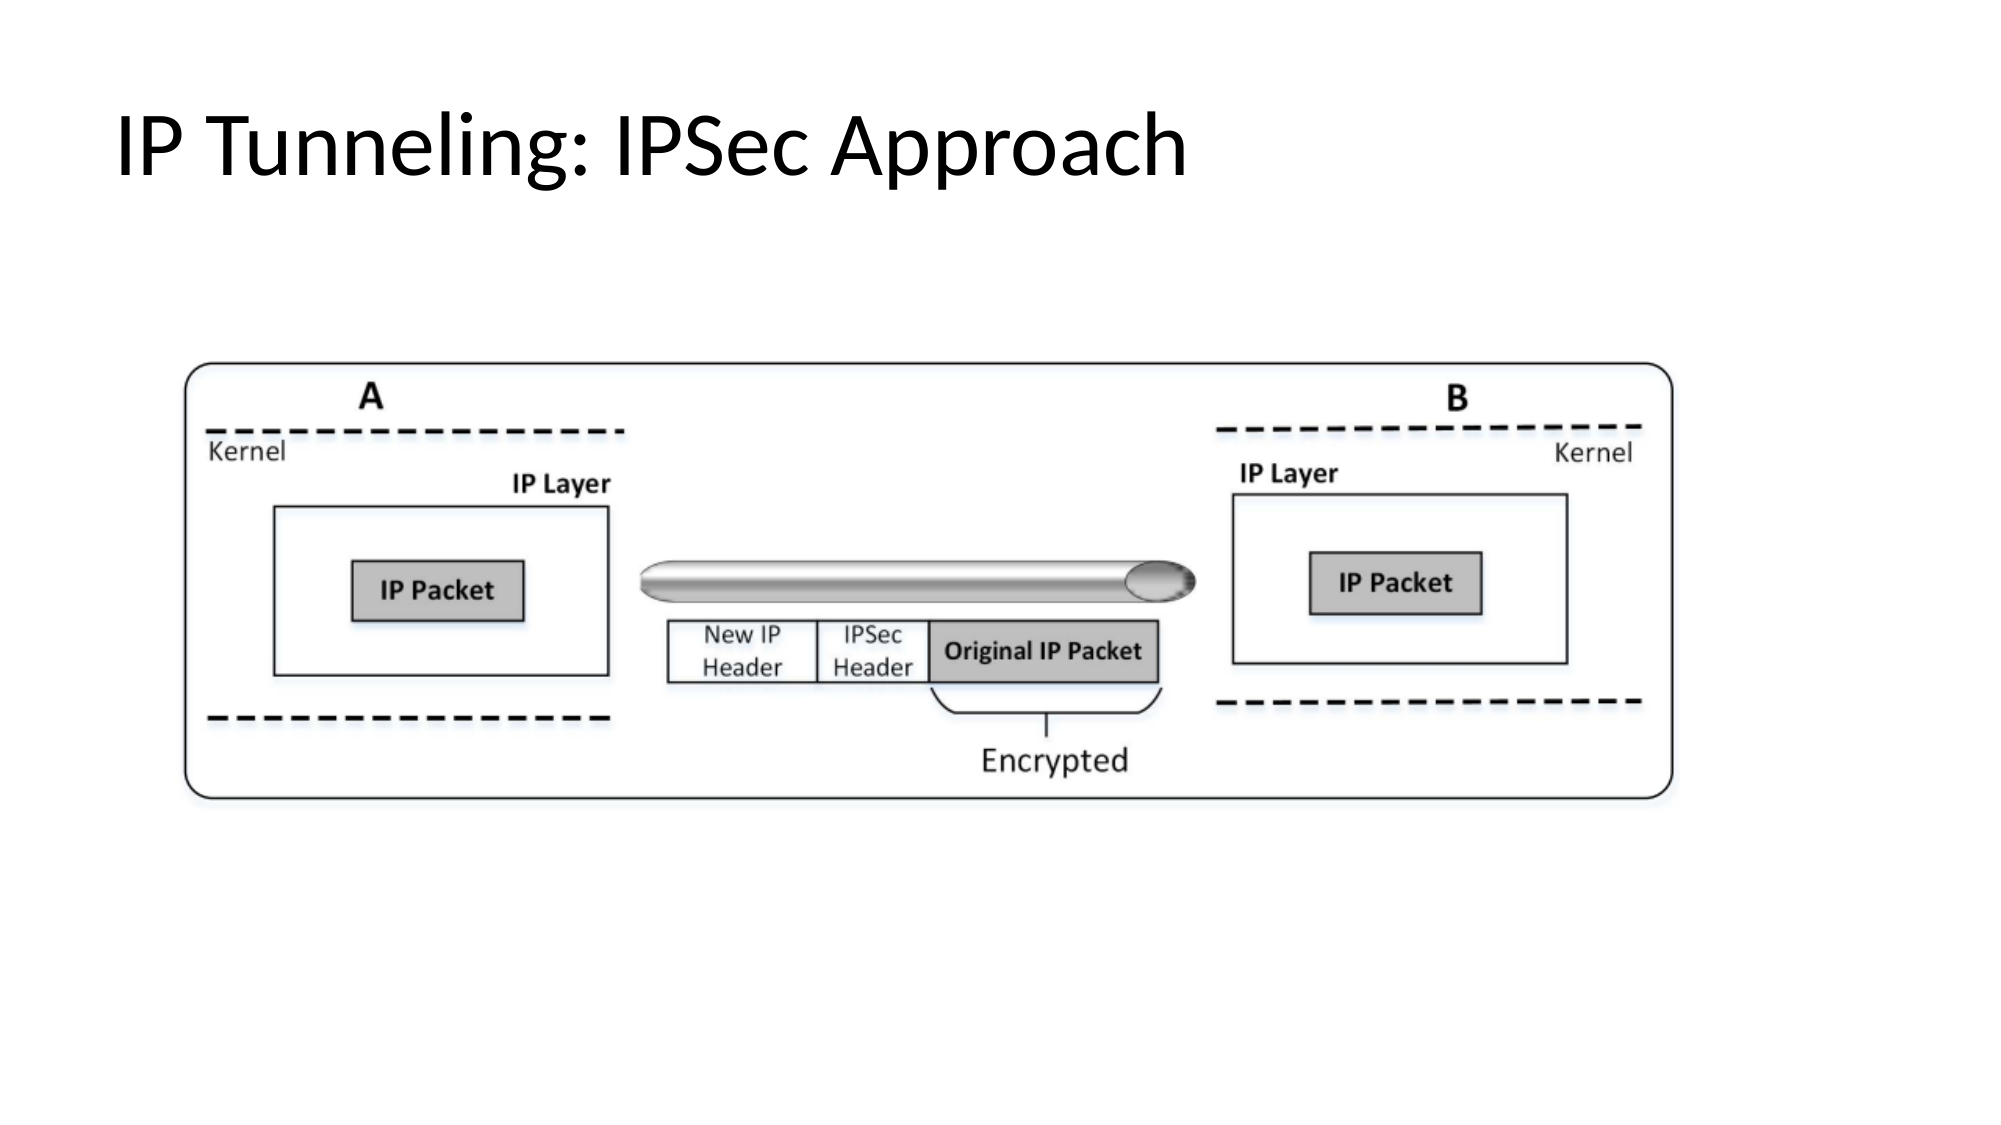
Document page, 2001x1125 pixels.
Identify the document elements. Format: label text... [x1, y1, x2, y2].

title IP Tunneling: IPSec Approach [99, 45, 1900, 233]
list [174, 349, 1681, 815]
